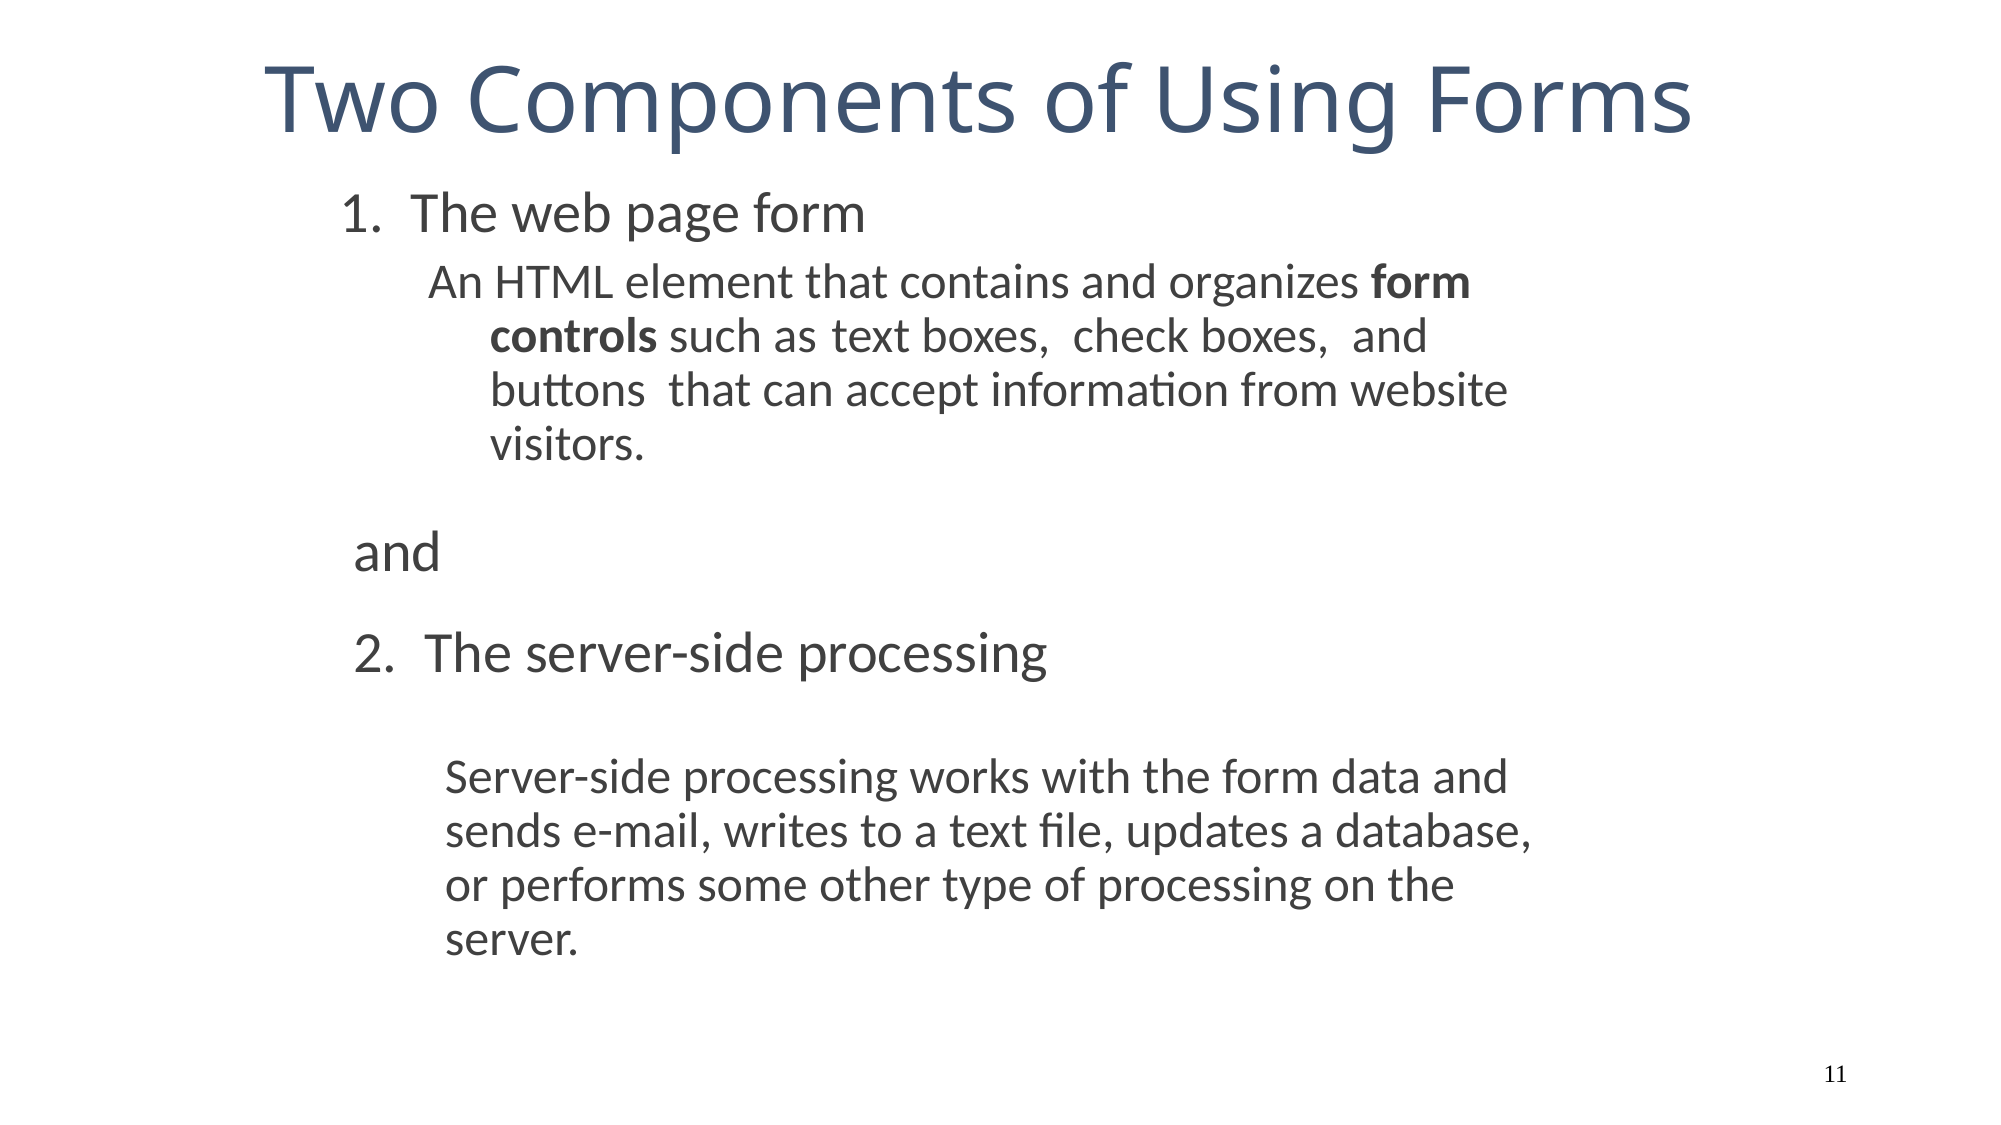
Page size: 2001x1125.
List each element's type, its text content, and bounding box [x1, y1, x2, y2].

title Two Components of Using Forms [249, 31, 1732, 175]
slide_number 11 [1412, 1042, 1863, 1103]
list 1. The web page form An HTML element that contains and organizes form controls such as text boxes, check boxes, and buttons that can accept information from website visitors. and 2. The server-side processing Server-side processing works with the form data and sends e-mail, writes to a text file, updates a database, or performs some other type of processing on the server. [324, 174, 1550, 975]
